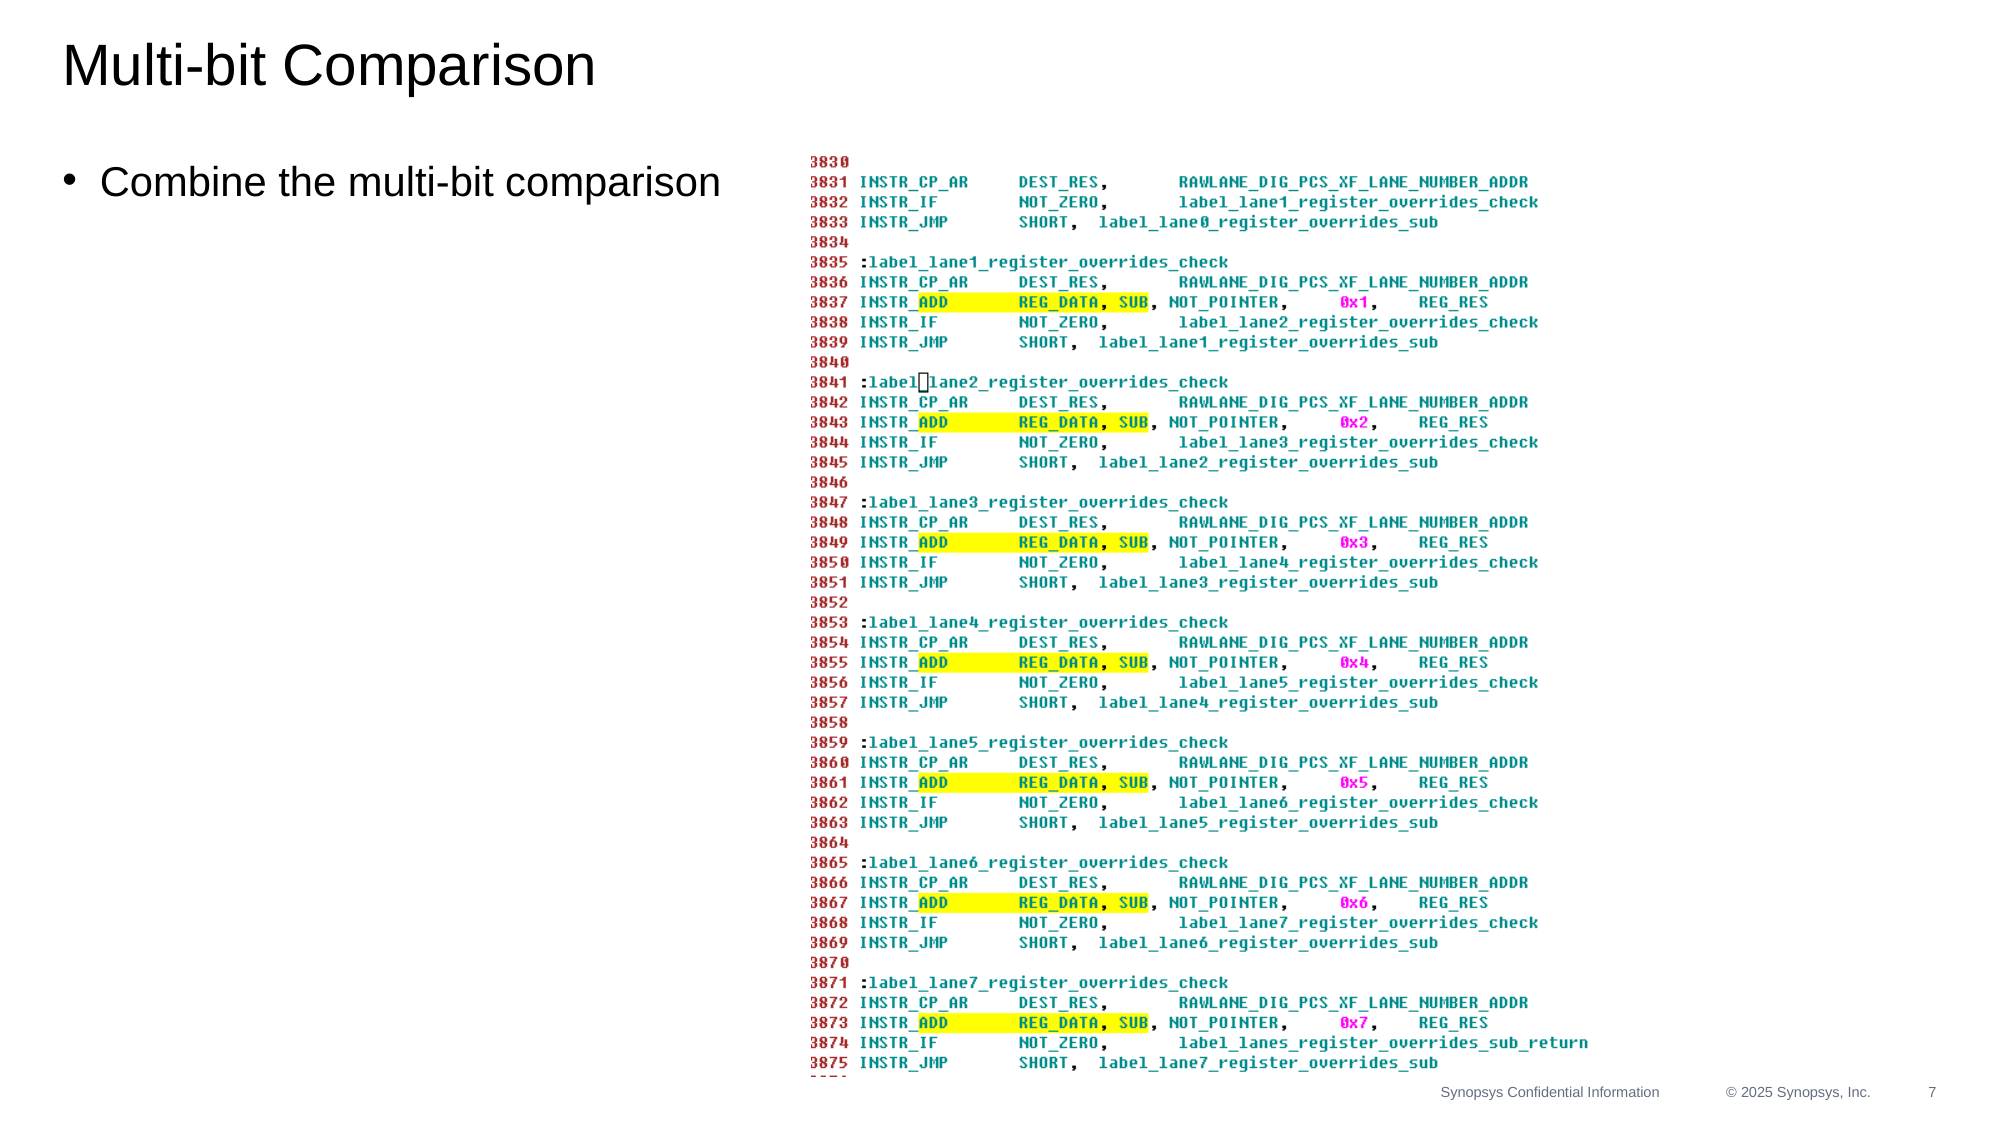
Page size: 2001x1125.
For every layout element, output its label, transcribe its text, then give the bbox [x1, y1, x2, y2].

picture [811, 155, 1655, 1077]
footer Synopsys Confidential Information [1180, 1073, 1660, 1109]
title Multi-bit Comparison [62, 27, 1938, 103]
list Combine the multi-bit comparison [62, 154, 1938, 1059]
